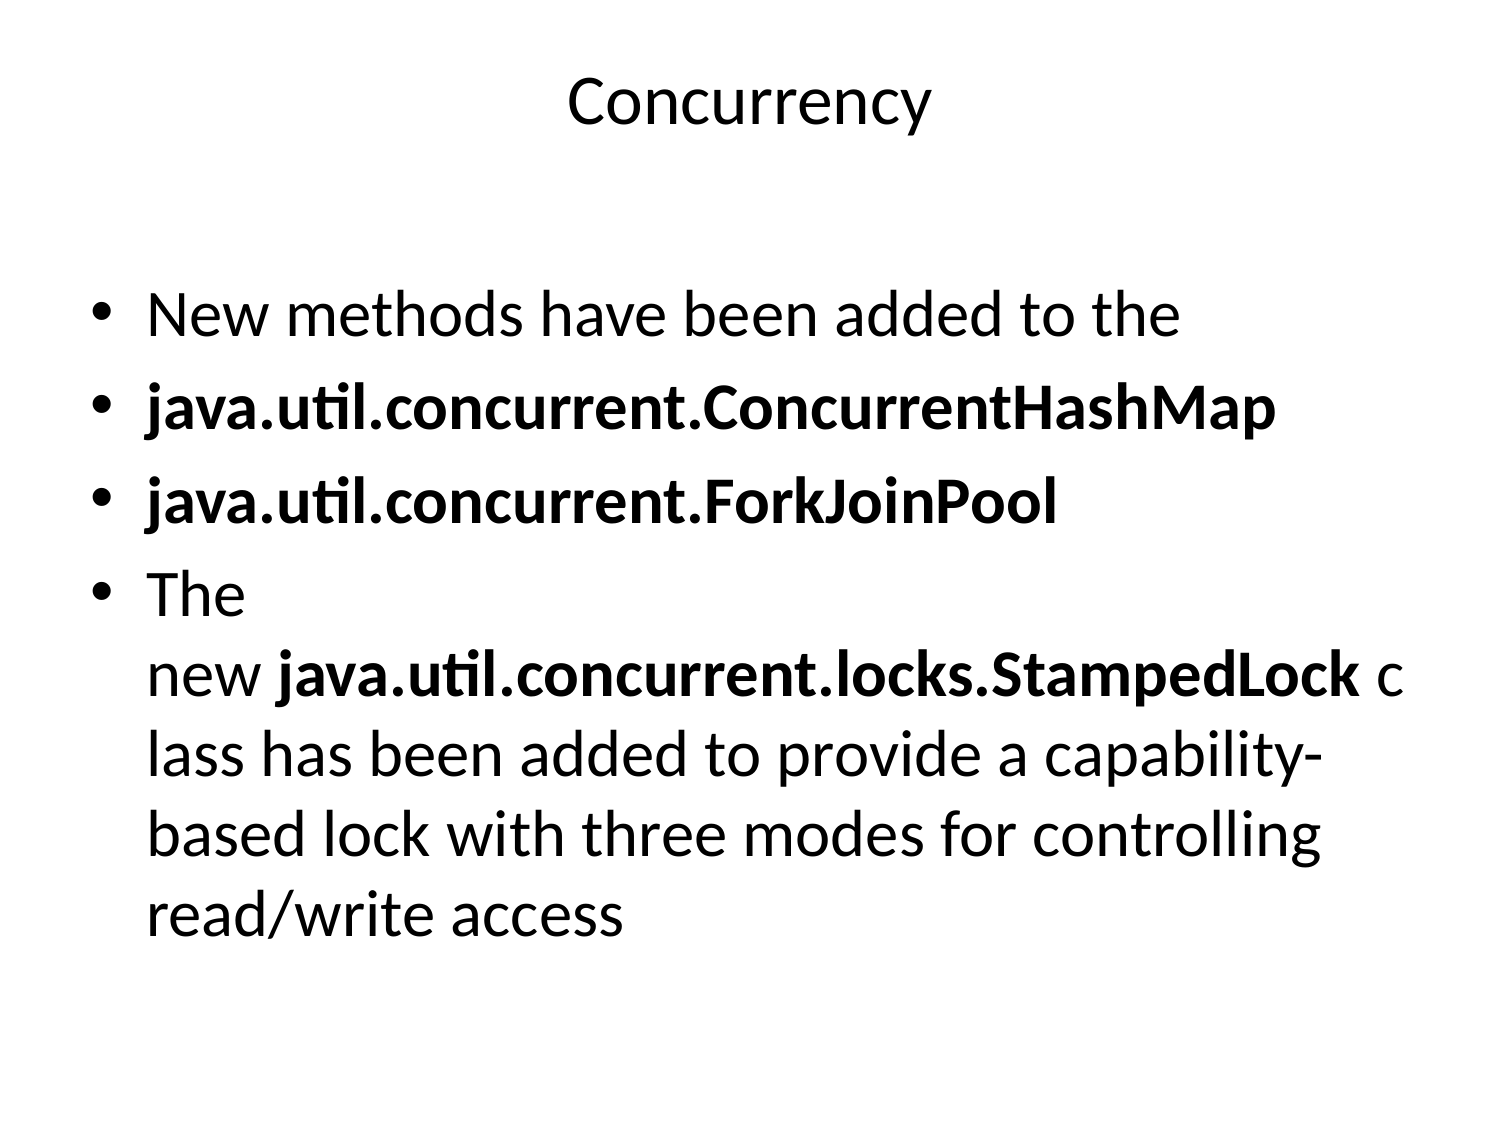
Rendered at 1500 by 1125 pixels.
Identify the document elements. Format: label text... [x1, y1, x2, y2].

list New methods have been added to the java.util.concurrent.ConcurrentHashMap java.util.concurrent.ForkJoinPool The new java.util.concurrent.locks.StampedLock class has been added to provide a capability-based lock with three modes for controlling read/write access [75, 262, 1425, 1005]
title Concurrency [75, 45, 1425, 233]
